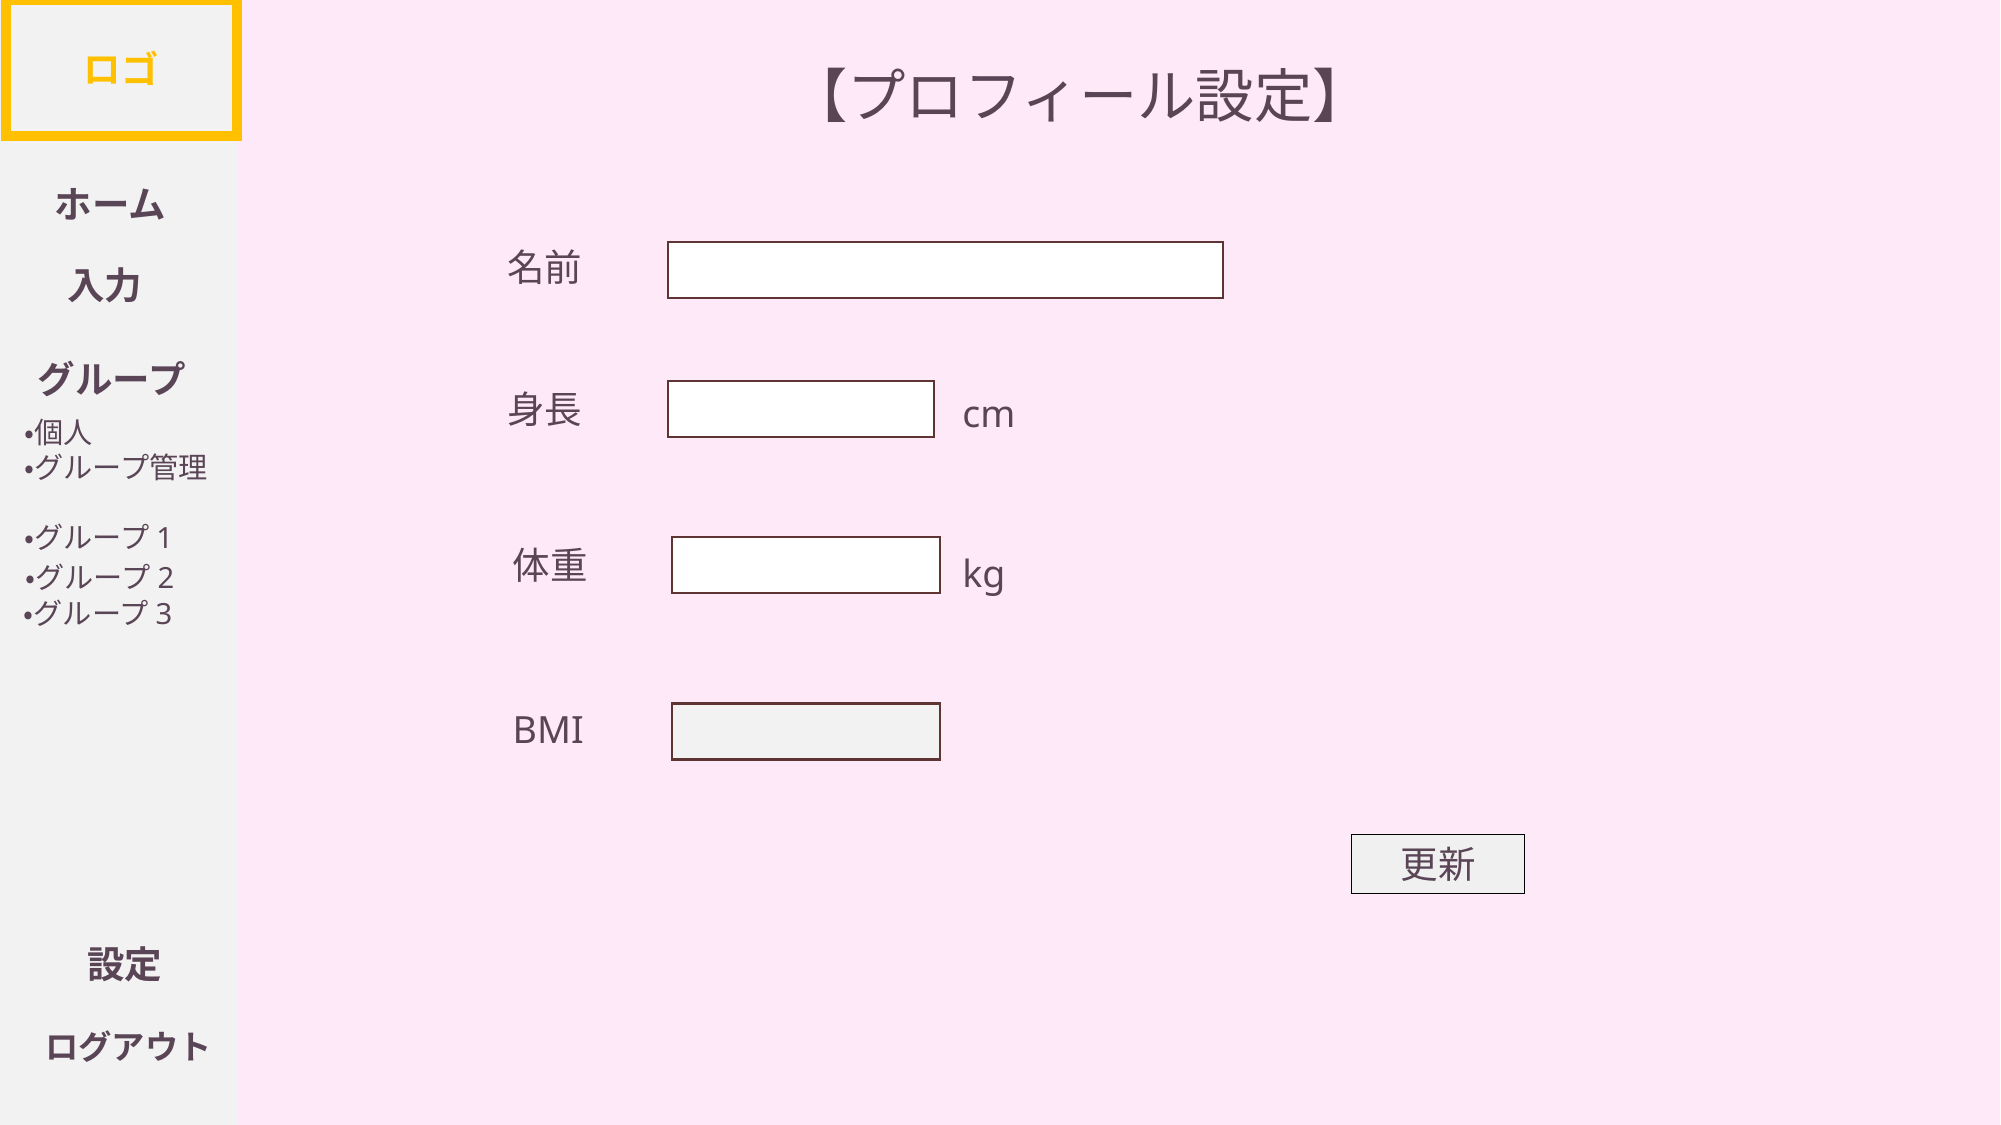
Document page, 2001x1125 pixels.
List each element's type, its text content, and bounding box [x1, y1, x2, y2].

text_box 身長 [492, 378, 639, 439]
text_box [671, 702, 941, 761]
text_box cm [947, 382, 1060, 443]
text_box [667, 241, 1224, 299]
text_box [671, 536, 941, 594]
text_box 体重 [497, 534, 948, 595]
text_box BMI [497, 698, 668, 759]
text_box 更新 [1351, 834, 1525, 894]
text_box 名前 [492, 235, 621, 296]
text_box kg [947, 543, 1060, 603]
text_box [667, 380, 935, 438]
text_box 【プロフィール設定】 [726, 51, 1435, 137]
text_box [0, 0, 290, 1125]
